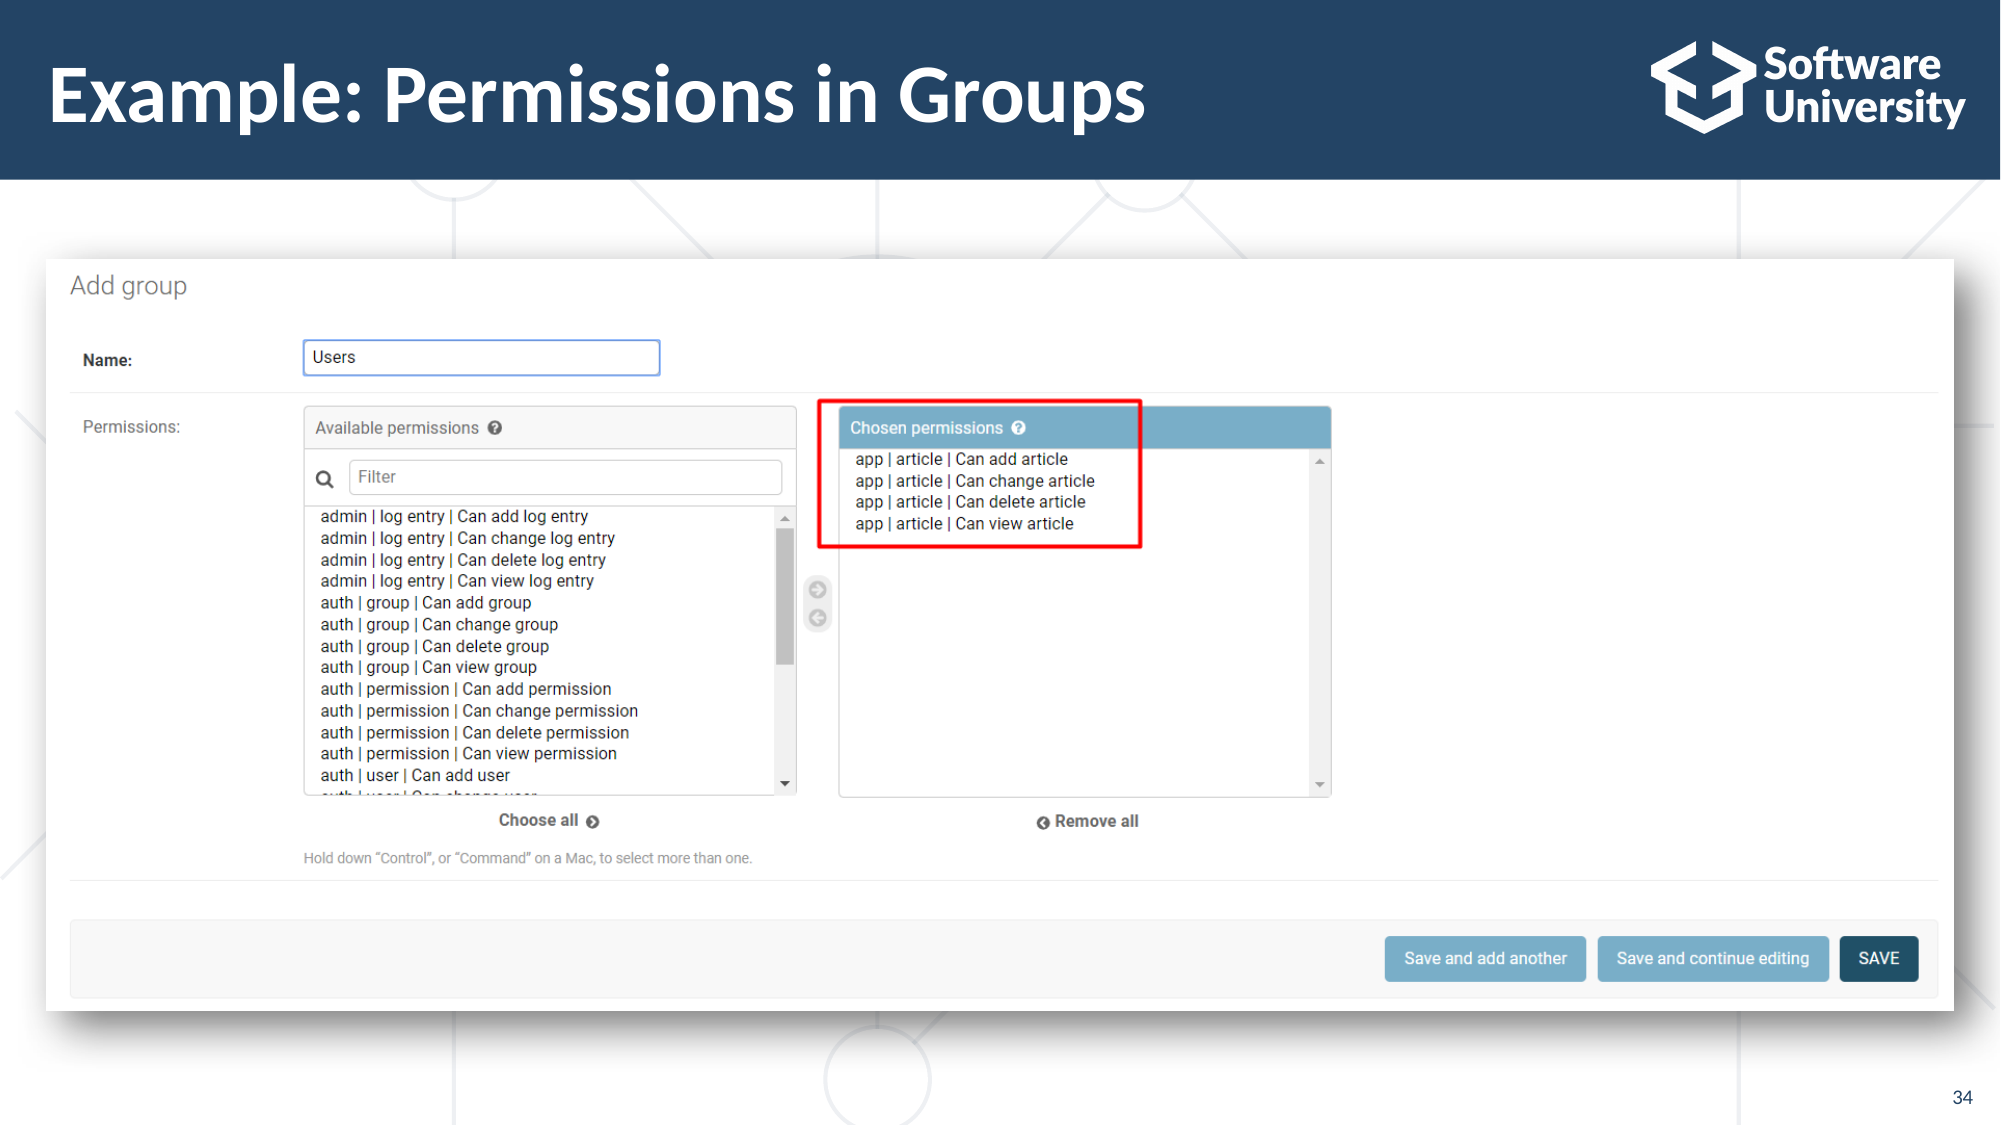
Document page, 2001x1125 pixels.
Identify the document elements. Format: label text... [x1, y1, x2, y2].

title Example: Permissions in Groups [31, 16, 1625, 162]
slide_number 34 [1927, 1067, 1989, 1117]
picture [45, 259, 1955, 1011]
picture [1651, 41, 1966, 134]
